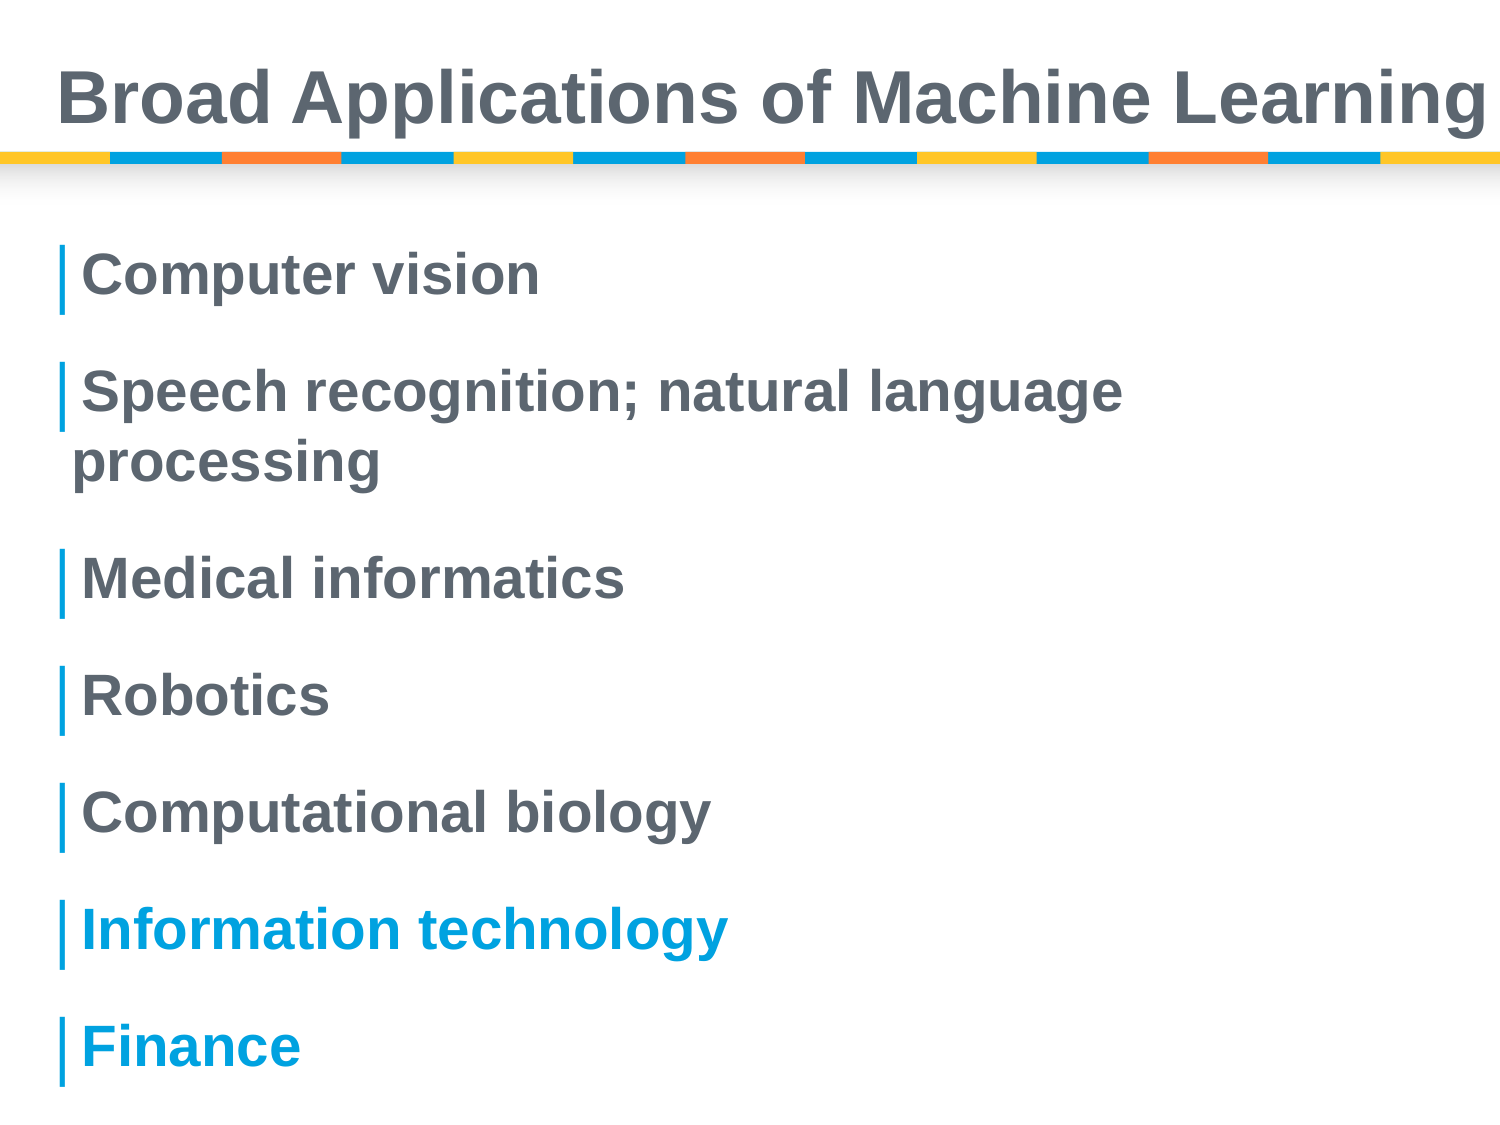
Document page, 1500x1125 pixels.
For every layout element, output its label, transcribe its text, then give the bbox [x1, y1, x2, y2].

title Broad Applications of Machine Learning [41, 30, 1500, 169]
list Computer vision Speech recognition; natural language processing Medical informatics Robotics Computational biology Information technology Finance [31, 231, 1450, 669]
